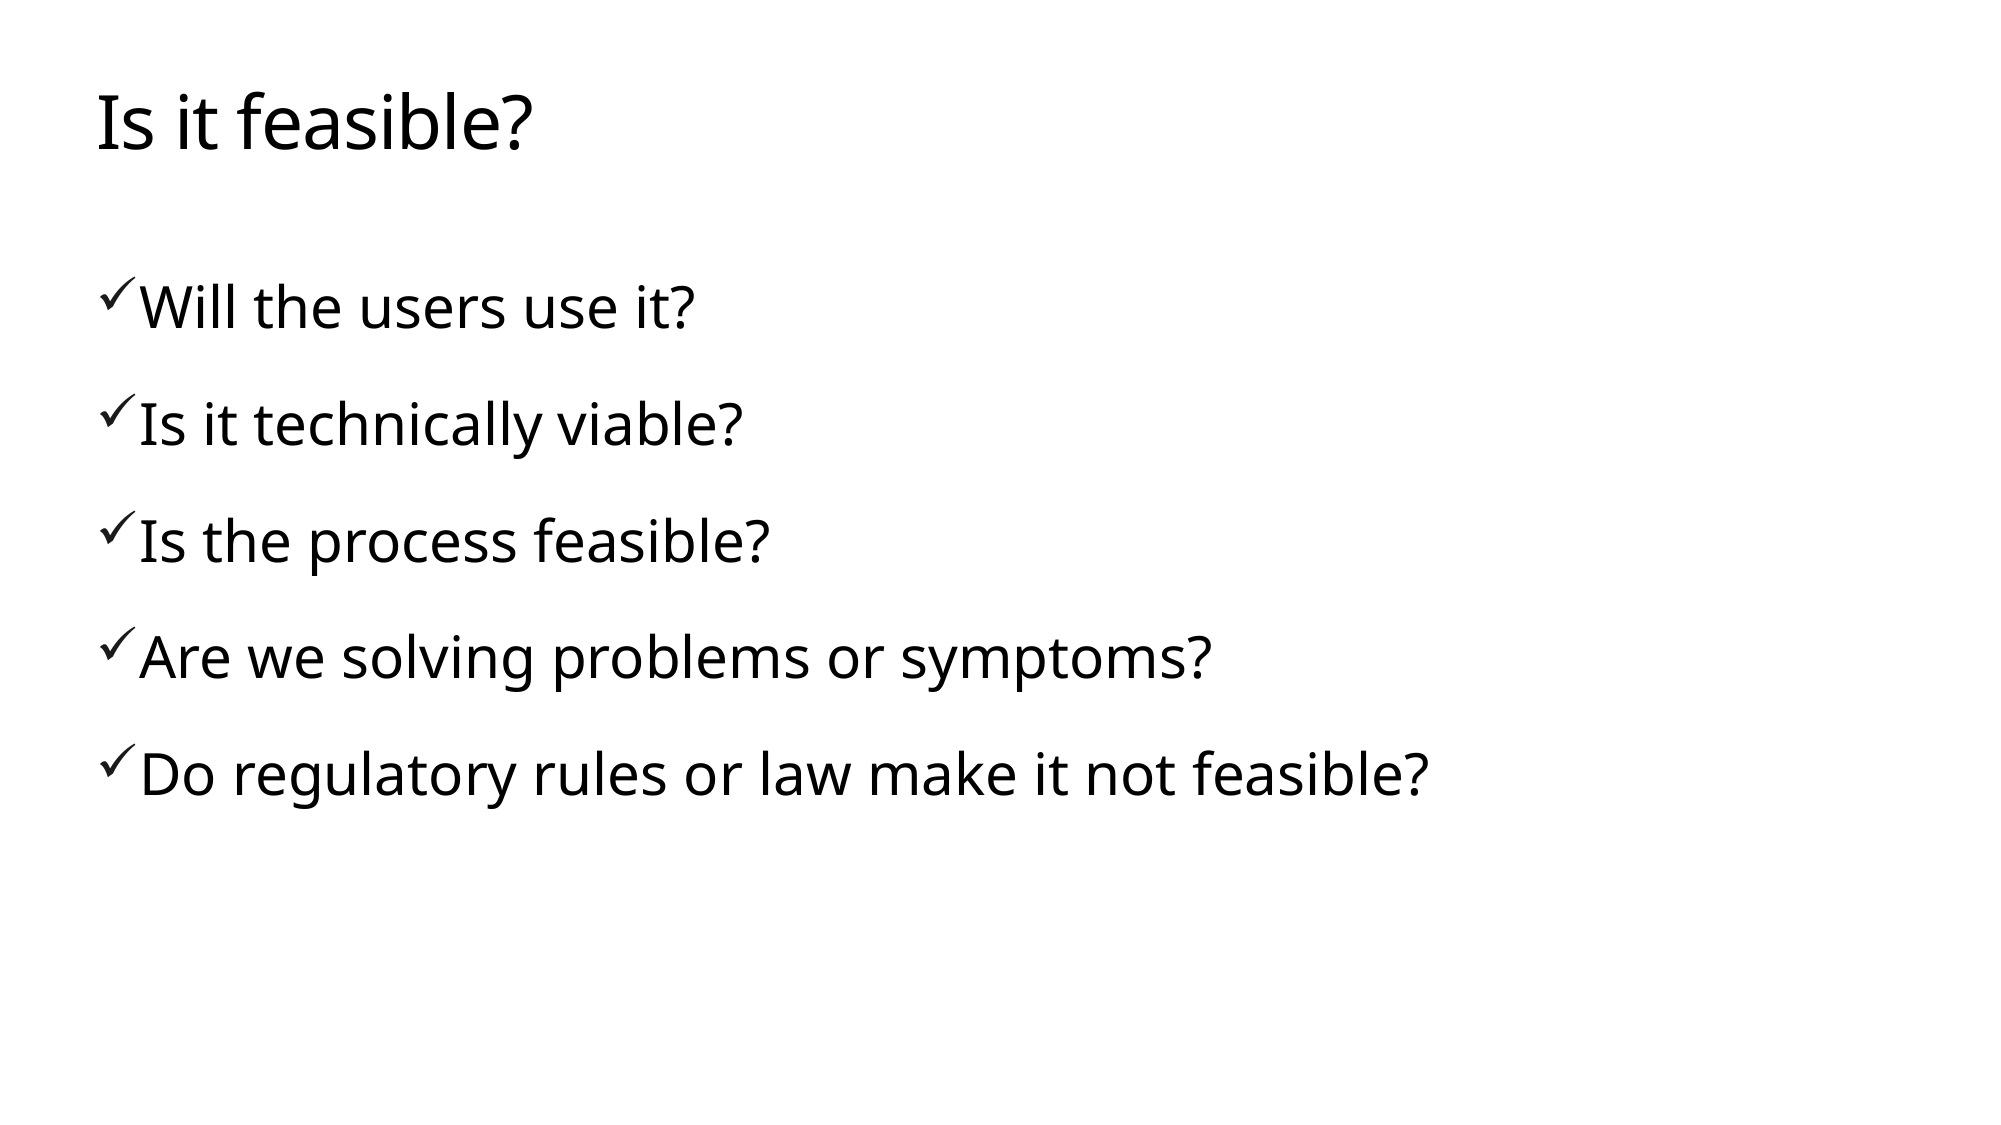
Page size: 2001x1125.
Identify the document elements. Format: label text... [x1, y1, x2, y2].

list Will the users use it? Is it technically viable? Is the process feasible? Are we solving problems or symptoms? Do regulatory rules or law make it not feasible? [95, 235, 1904, 809]
title Is it feasible? [96, 75, 1904, 166]
